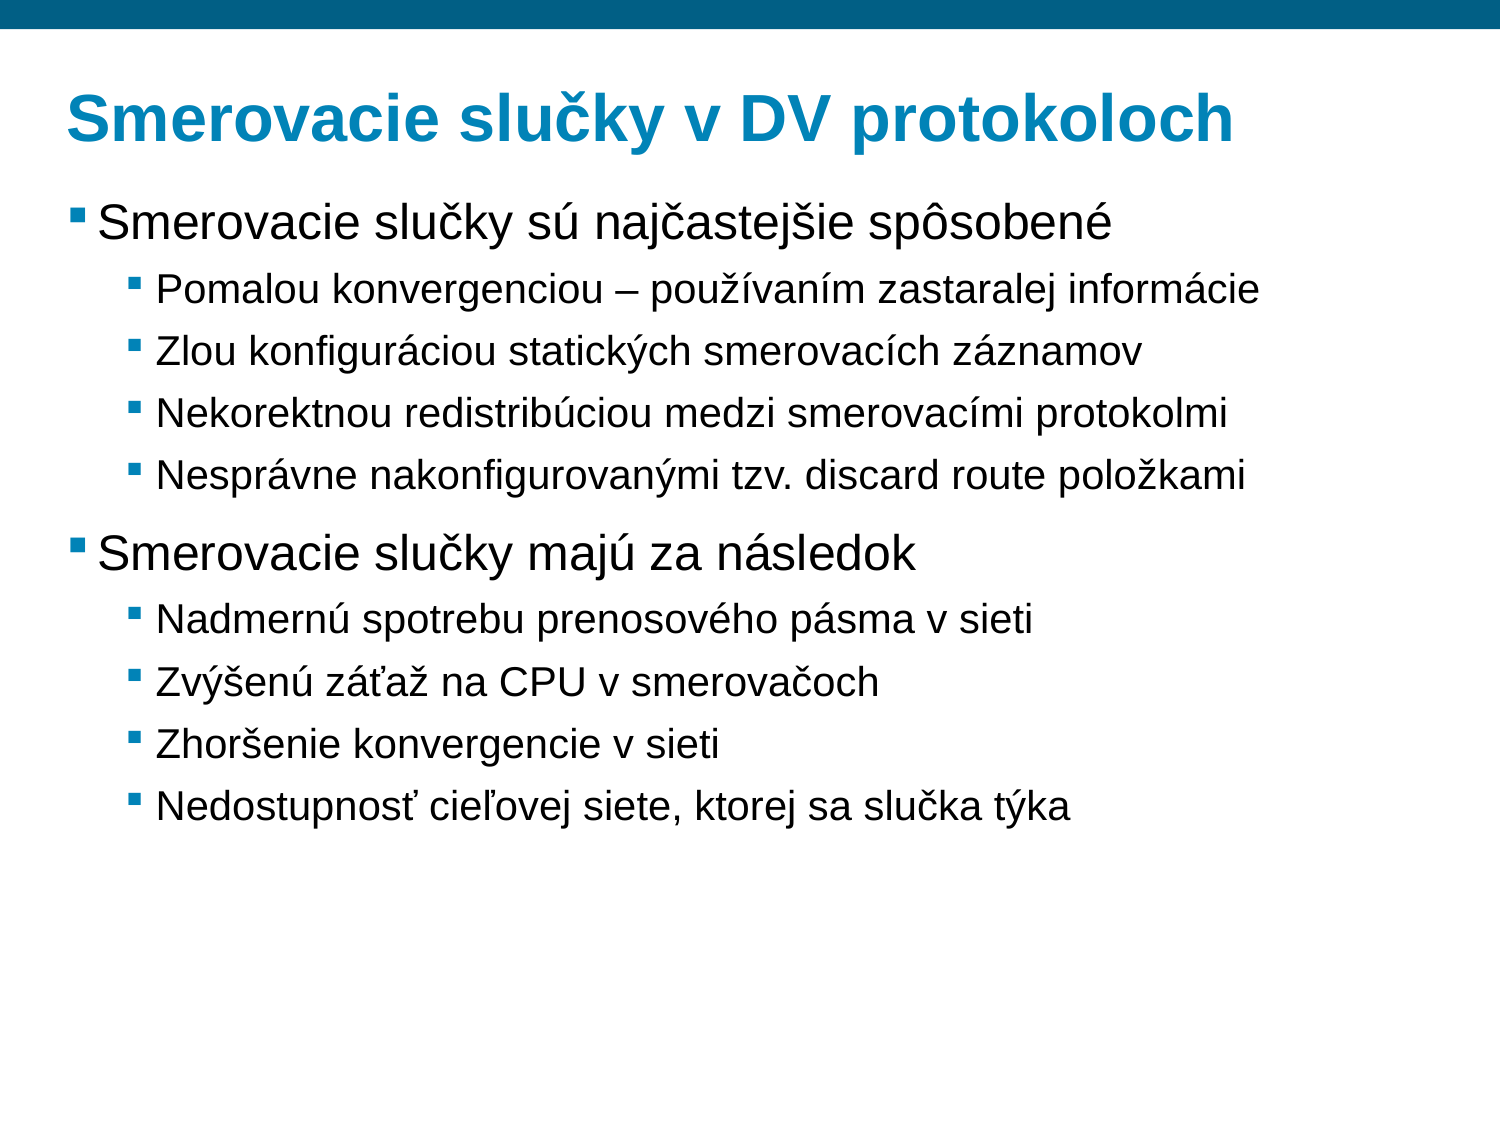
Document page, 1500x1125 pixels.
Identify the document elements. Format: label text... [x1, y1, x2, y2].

list Smerovacie slučky sú najčastejšie spôsobené Pomalou konvergenciou – používaním zastaralej informácie Zlou konfiguráciou statických smerovacích záznamov Nekorektnou redistribúciou medzi smerovacími protokolmi Nesprávne nakonfigurovanými tzv. discard route položkami Smerovacie slučky majú za následok Nadmernú spotrebu prenosového pásma v sieti Zvýšenú záťaž na CPU v smerovačoch Zhoršenie konvergencie v sieti Nedostupnosť cieľovej siete, ktorej sa slučka týka [53, 187, 1447, 1075]
title Smerovacie slučky v DV protokoloch [53, 50, 1447, 163]
